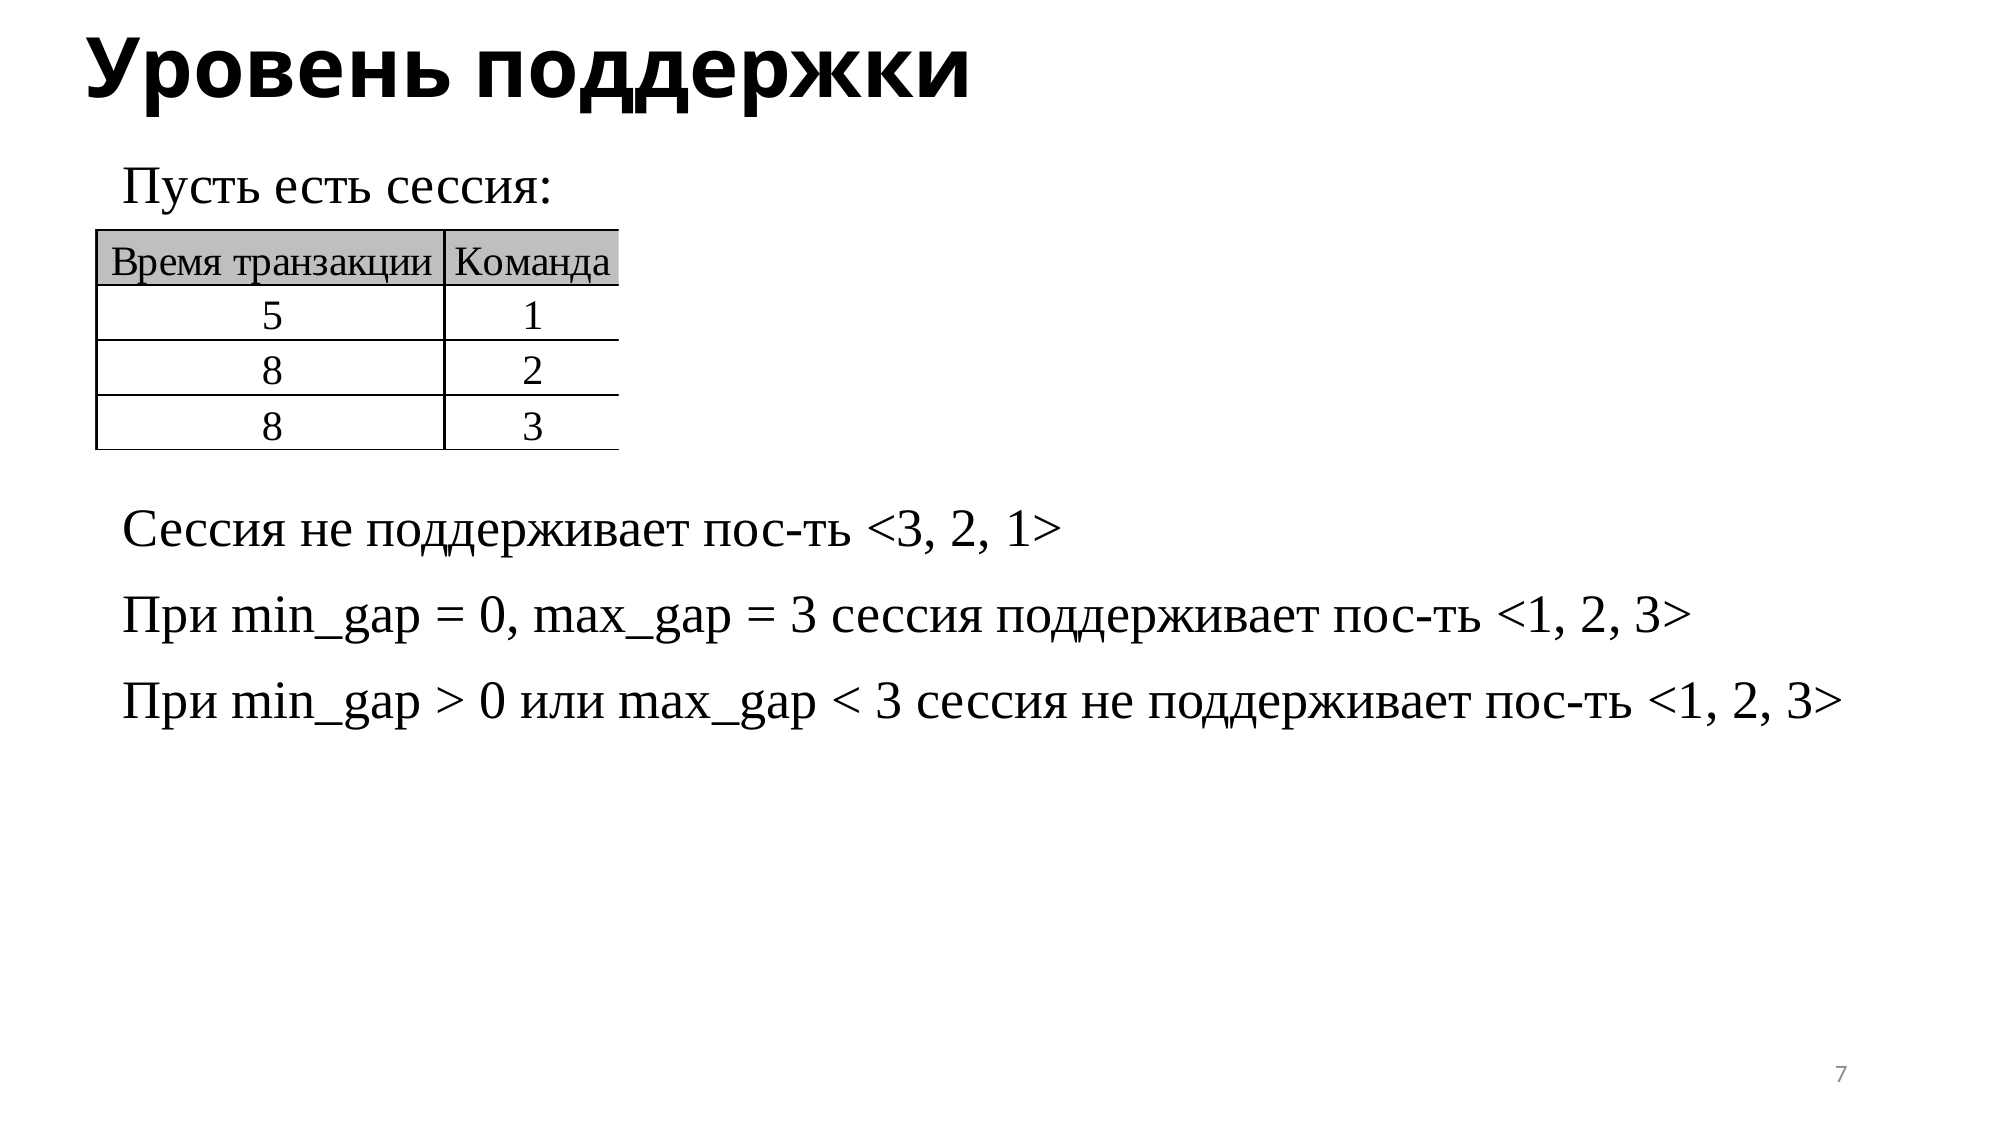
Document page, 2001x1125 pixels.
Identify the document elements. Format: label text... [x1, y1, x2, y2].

list Пусть есть сессия: Сессия не поддерживает пос-ть <3, 2, 1> При min_gap = 0, max_gap = 3 сессия поддерживает пос-ть <1, 2, 3> При min_gap > 0 или max_gap < 3 сессия не поддерживает пос-ть <1, 2, 3> [70, 141, 1905, 1125]
title Уровень поддержки [70, 0, 1796, 141]
picture [95, 228, 621, 452]
